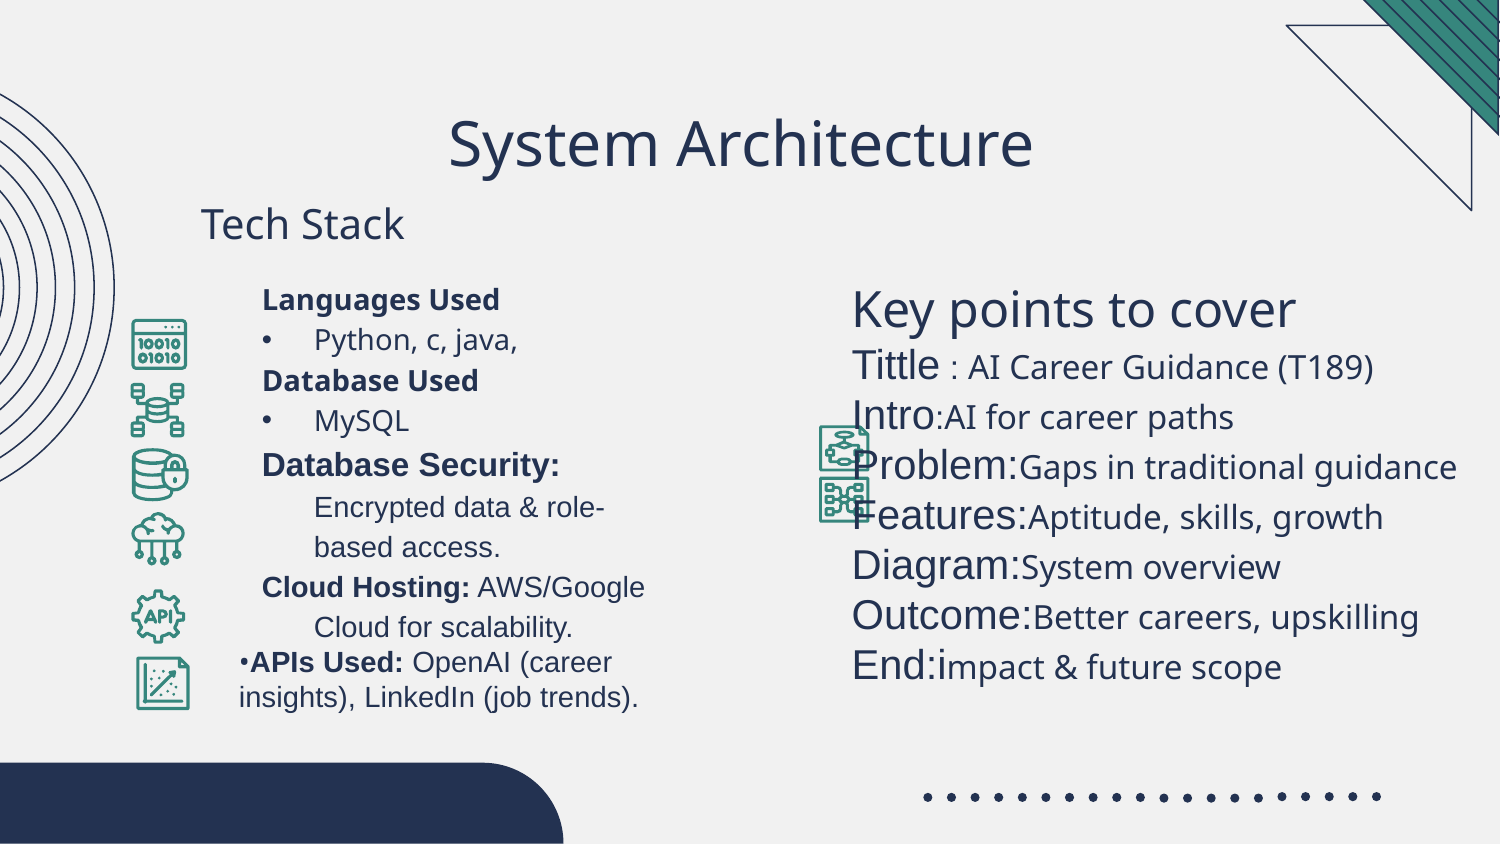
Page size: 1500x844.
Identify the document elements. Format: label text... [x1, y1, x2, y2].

text_box [131, 512, 185, 566]
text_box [818, 425, 870, 472]
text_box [131, 447, 189, 502]
subtitle Key points to cover Tittle : AI Career Guidance (T189) Intro:AI for career paths Problem:Gaps in traditional guidance Features:Aptitude, skills, growth Diagram:System overview Outcome:Better careers, upskilling End:impact & future scope [836, 230, 1500, 736]
subtitle Languages Used Python, c, java, Database Used MySQL Database Security: Encrypted data & role-based access. Cloud Hosting: AWS/Google Cloud for scalability. APIs Used: OpenAI (career insights), LinkedIn (job trends). [224, 261, 690, 383]
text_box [136, 656, 190, 711]
subtitle Tech Stack [185, 235, 597, 262]
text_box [131, 589, 186, 644]
title System Architecture [143, 88, 1357, 183]
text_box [818, 476, 870, 523]
text_box [130, 382, 185, 438]
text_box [131, 318, 188, 371]
